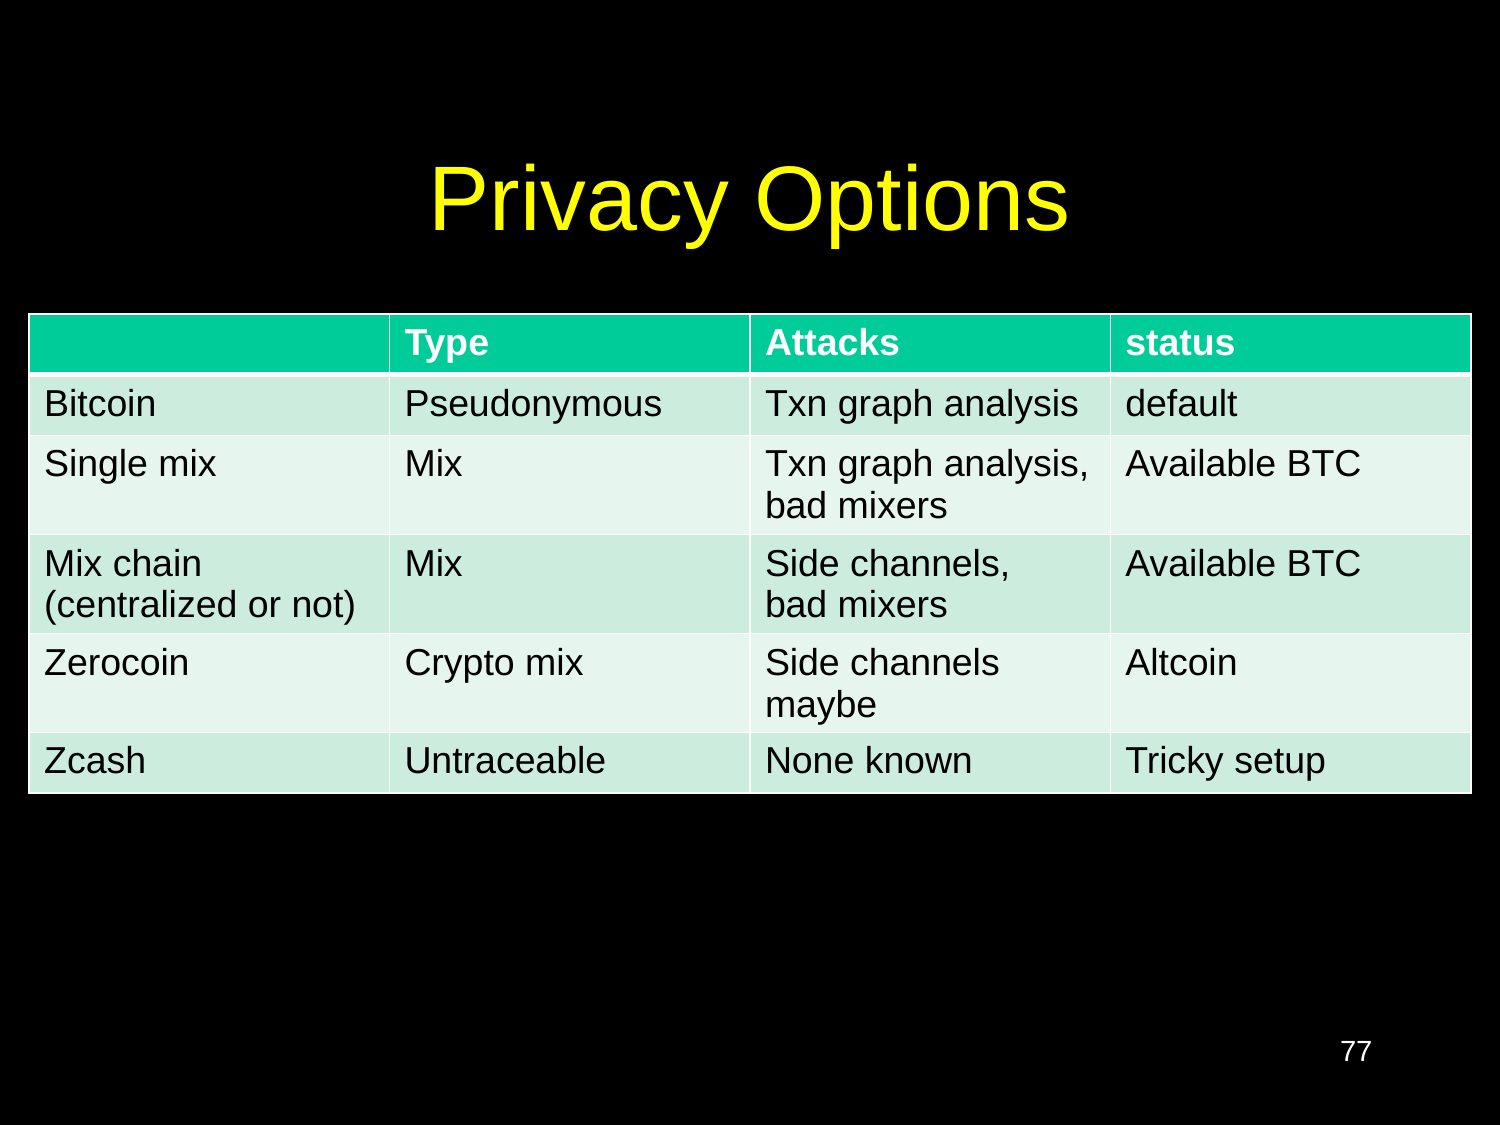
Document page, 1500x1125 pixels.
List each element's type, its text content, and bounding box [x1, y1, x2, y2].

table_cell Zcash [30, 733, 389, 792]
table_header Attacks [751, 315, 1110, 372]
table_cell Altcoin [1111, 634, 1470, 732]
slide_number 77 [1074, 1024, 1388, 1101]
table_cell Mix [390, 535, 749, 633]
table_cell Zerocoin [30, 634, 389, 732]
title Privacy Options [112, 99, 1388, 288]
table_header status [1111, 315, 1470, 372]
table_header [30, 315, 389, 372]
table_cell Available BTC [1111, 436, 1470, 534]
table_cell Side channels, bad mixers [751, 535, 1110, 633]
table_cell Txn graph analysis, bad mixers [751, 436, 1110, 534]
table_cell Txn graph analysis [751, 377, 1110, 435]
table_cell Bitcoin [30, 377, 389, 435]
table_cell Side channels maybe [751, 634, 1110, 732]
table_cell Crypto mix [390, 634, 749, 732]
table_cell default [1111, 377, 1470, 435]
table_cell Single mix [30, 436, 389, 534]
table_cell Mix [390, 436, 749, 534]
table_header Type [390, 315, 749, 372]
table_cell Mix chain (centralized or not) [30, 535, 389, 633]
table_cell None known [751, 733, 1110, 792]
table_cell Untraceable [390, 733, 749, 792]
table_cell Available BTC [1111, 535, 1470, 633]
table_cell Pseudonymous [390, 377, 749, 435]
table_cell Tricky setup [1111, 733, 1470, 792]
